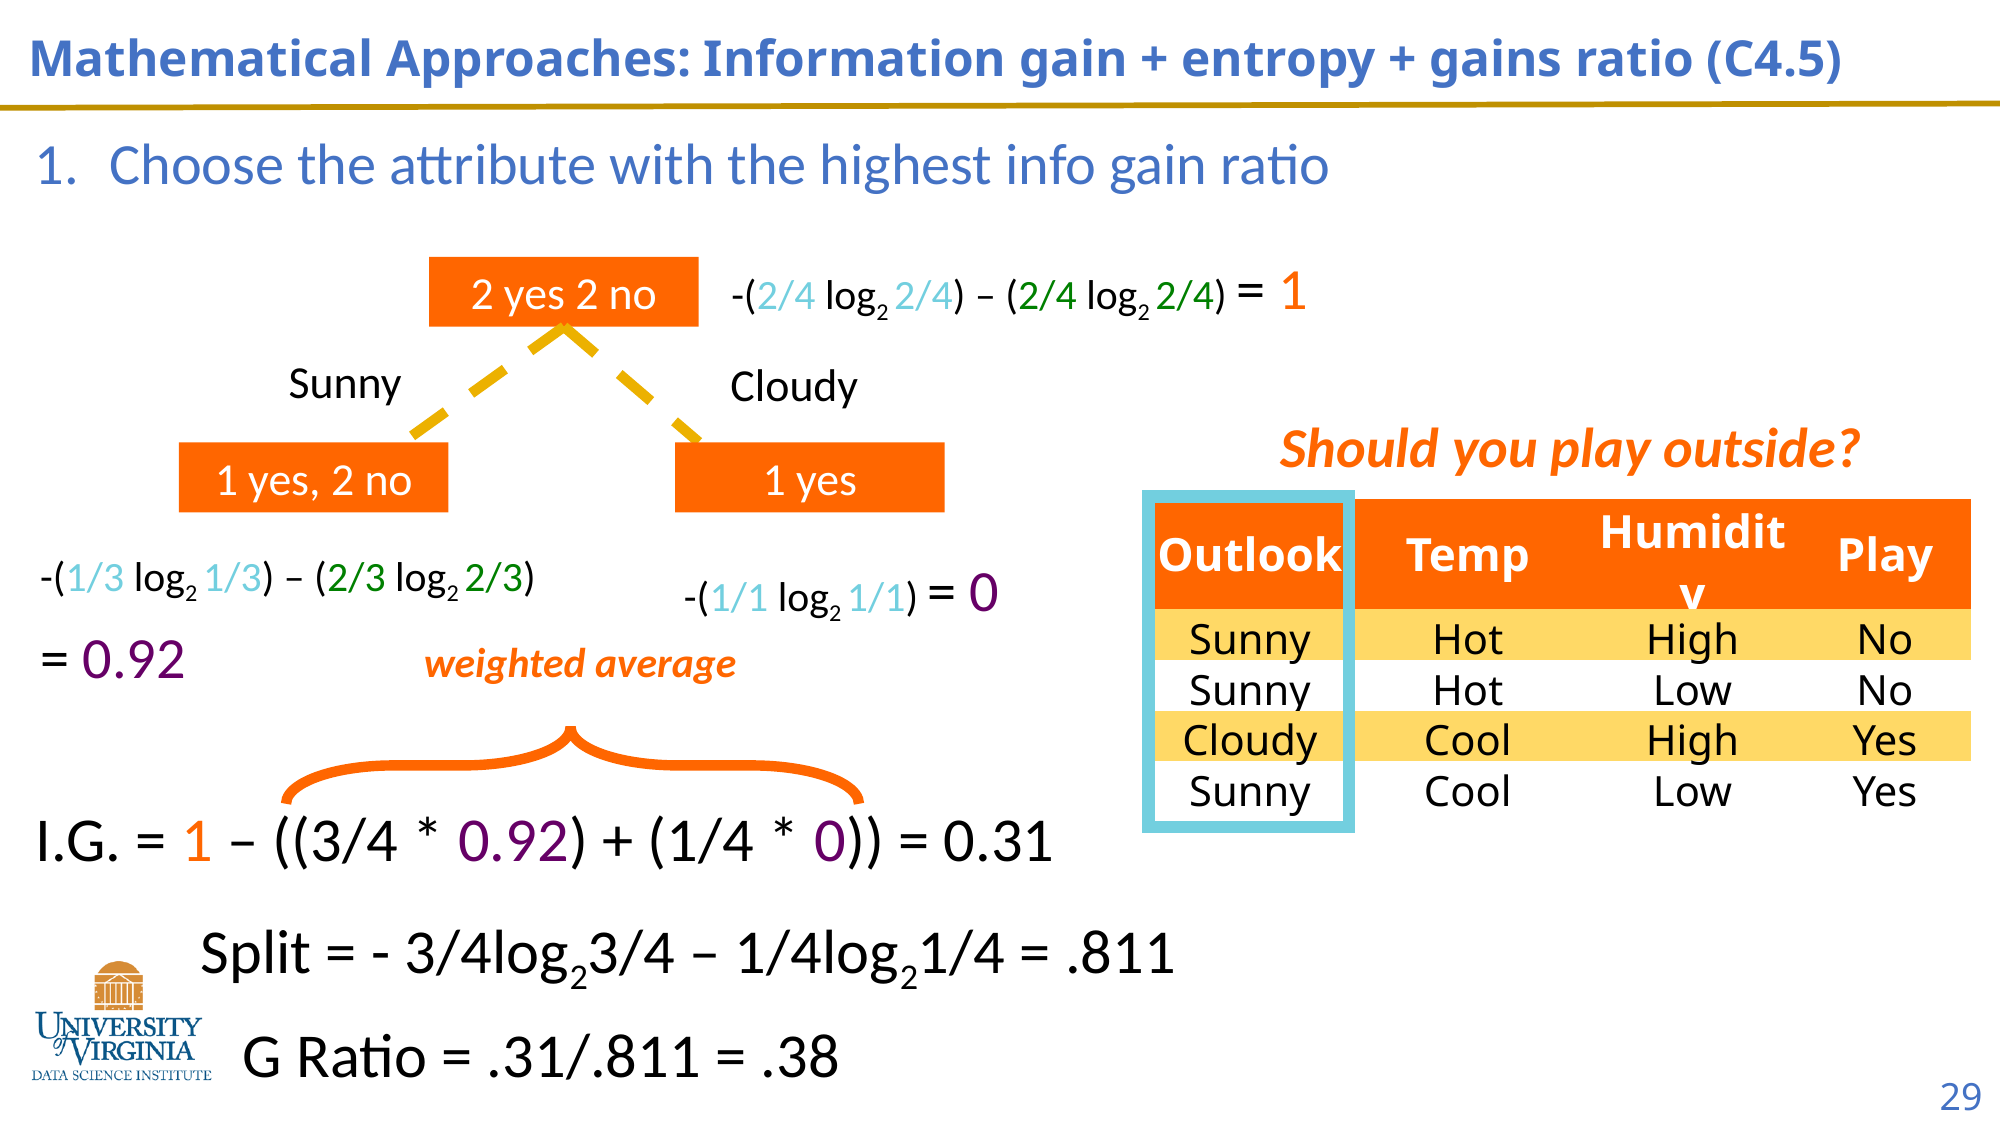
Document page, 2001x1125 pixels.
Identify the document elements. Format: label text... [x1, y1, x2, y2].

title Mathematical Approaches: Information gain + entropy + gains ratio (C4.5) [13, 0, 1867, 120]
text_box 1 yes, 2 no [178, 441, 449, 513]
text_box I.G. = 1 – ((3/4 * 0.92) + (1/4 * 0)) = 0.31 [21, 792, 1079, 882]
text_box G Ratio = .31/.811 = .38 [228, 1007, 1436, 1097]
list Choose the attribute with the highest info gain ratio [19, 126, 1745, 841]
table_header Temp [1350, 499, 1586, 609]
text_box [14, 756, 217, 920]
text_box -(1/3 log2 1/3) – (2/3 log2 2/3) = 0.92 [25, 530, 592, 698]
table_header Humidity [1586, 499, 1799, 609]
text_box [403, 327, 563, 443]
table_cell High [1586, 711, 1799, 761]
slide_number 29 [1530, 1065, 1998, 1125]
text_box -(1/1 log2 1/1) = 0 [669, 530, 1098, 634]
text_box Split = - 3/4log23/4 – 1/4log21/4 = .811 [186, 904, 1394, 1005]
table_cell No [1799, 660, 1971, 711]
table_cell Hot [1350, 609, 1586, 660]
text_box [1148, 496, 1350, 828]
table_cell Yes [1799, 761, 1971, 812]
text_box -(2/4 log2 2/4) – (2/4 log2 2/4) = 1 [716, 229, 1418, 333]
text_box Sunny [273, 345, 403, 415]
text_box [563, 327, 699, 443]
table_cell Low [1586, 761, 1799, 812]
table_cell Hot [1350, 660, 1586, 711]
text_box Should you play outside? [1265, 404, 1878, 487]
table_header Play [1799, 499, 1971, 609]
table_cell Yes [1799, 711, 1971, 761]
table_cell High [1586, 609, 1799, 660]
text_box [285, 726, 860, 804]
table_cell Low [1586, 660, 1799, 711]
text_box 1 yes [674, 441, 946, 513]
picture [28, 935, 214, 1122]
text_box weighted average [408, 628, 752, 693]
table_cell Cool [1350, 761, 1586, 812]
text_box Cloudy [715, 347, 874, 418]
table_cell Cool [1350, 711, 1586, 761]
text_box 2 yes 2 no [428, 256, 700, 328]
table_cell No [1799, 609, 1971, 660]
